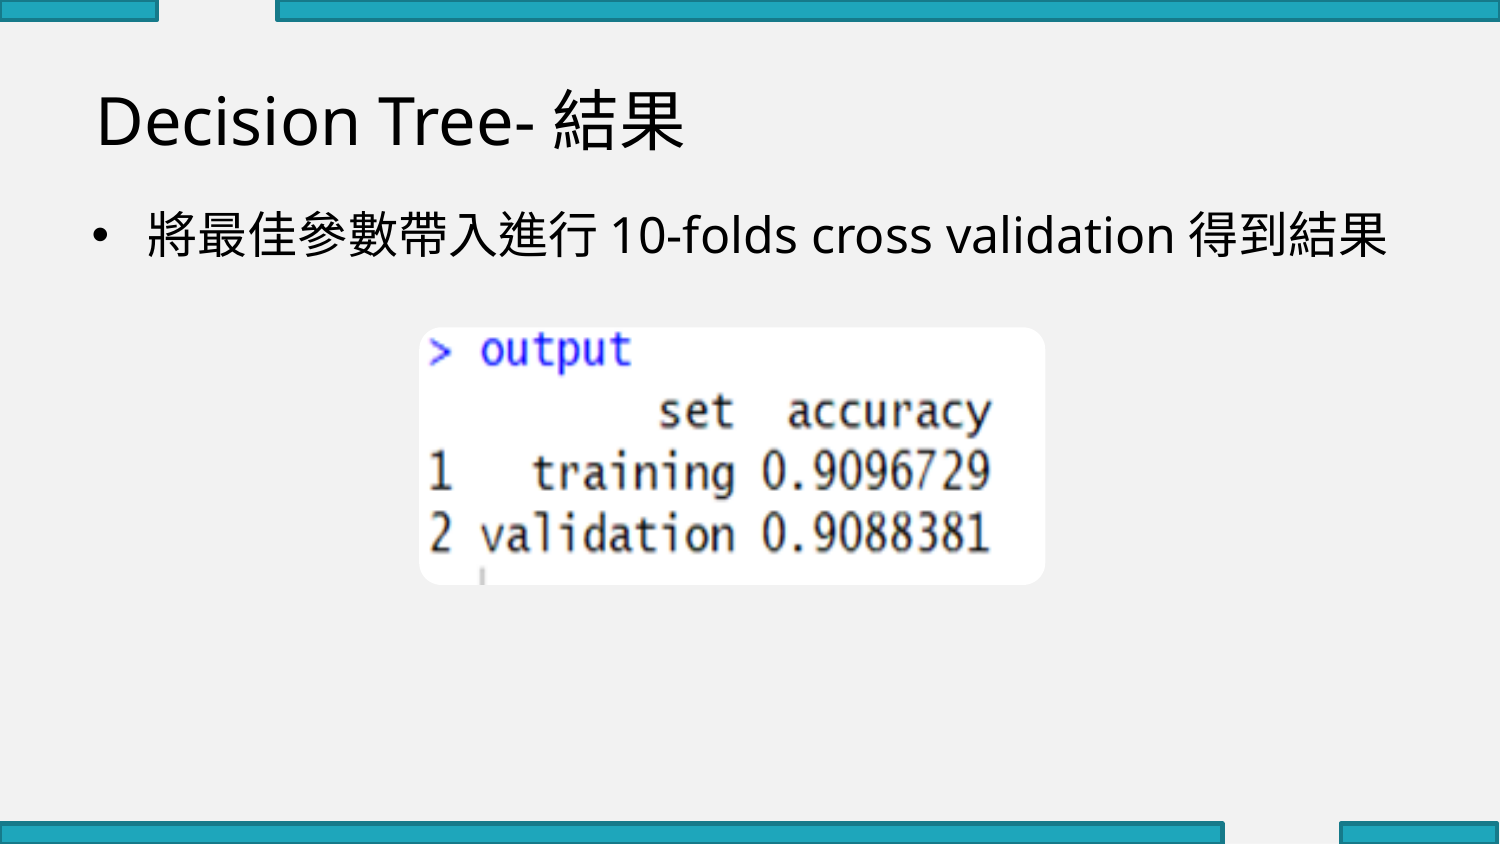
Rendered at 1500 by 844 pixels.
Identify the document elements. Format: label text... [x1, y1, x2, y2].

text_box [0, 821, 1225, 844]
text_box 將最佳參數帶入進行10-folds cross validation得到結果 [76, 188, 1475, 750]
text_box Decision Tree-結果 [76, 67, 762, 159]
picture [418, 327, 1046, 586]
text_box [275, 0, 1500, 22]
text_box [0, 0, 159, 22]
text_box [1339, 821, 1499, 844]
